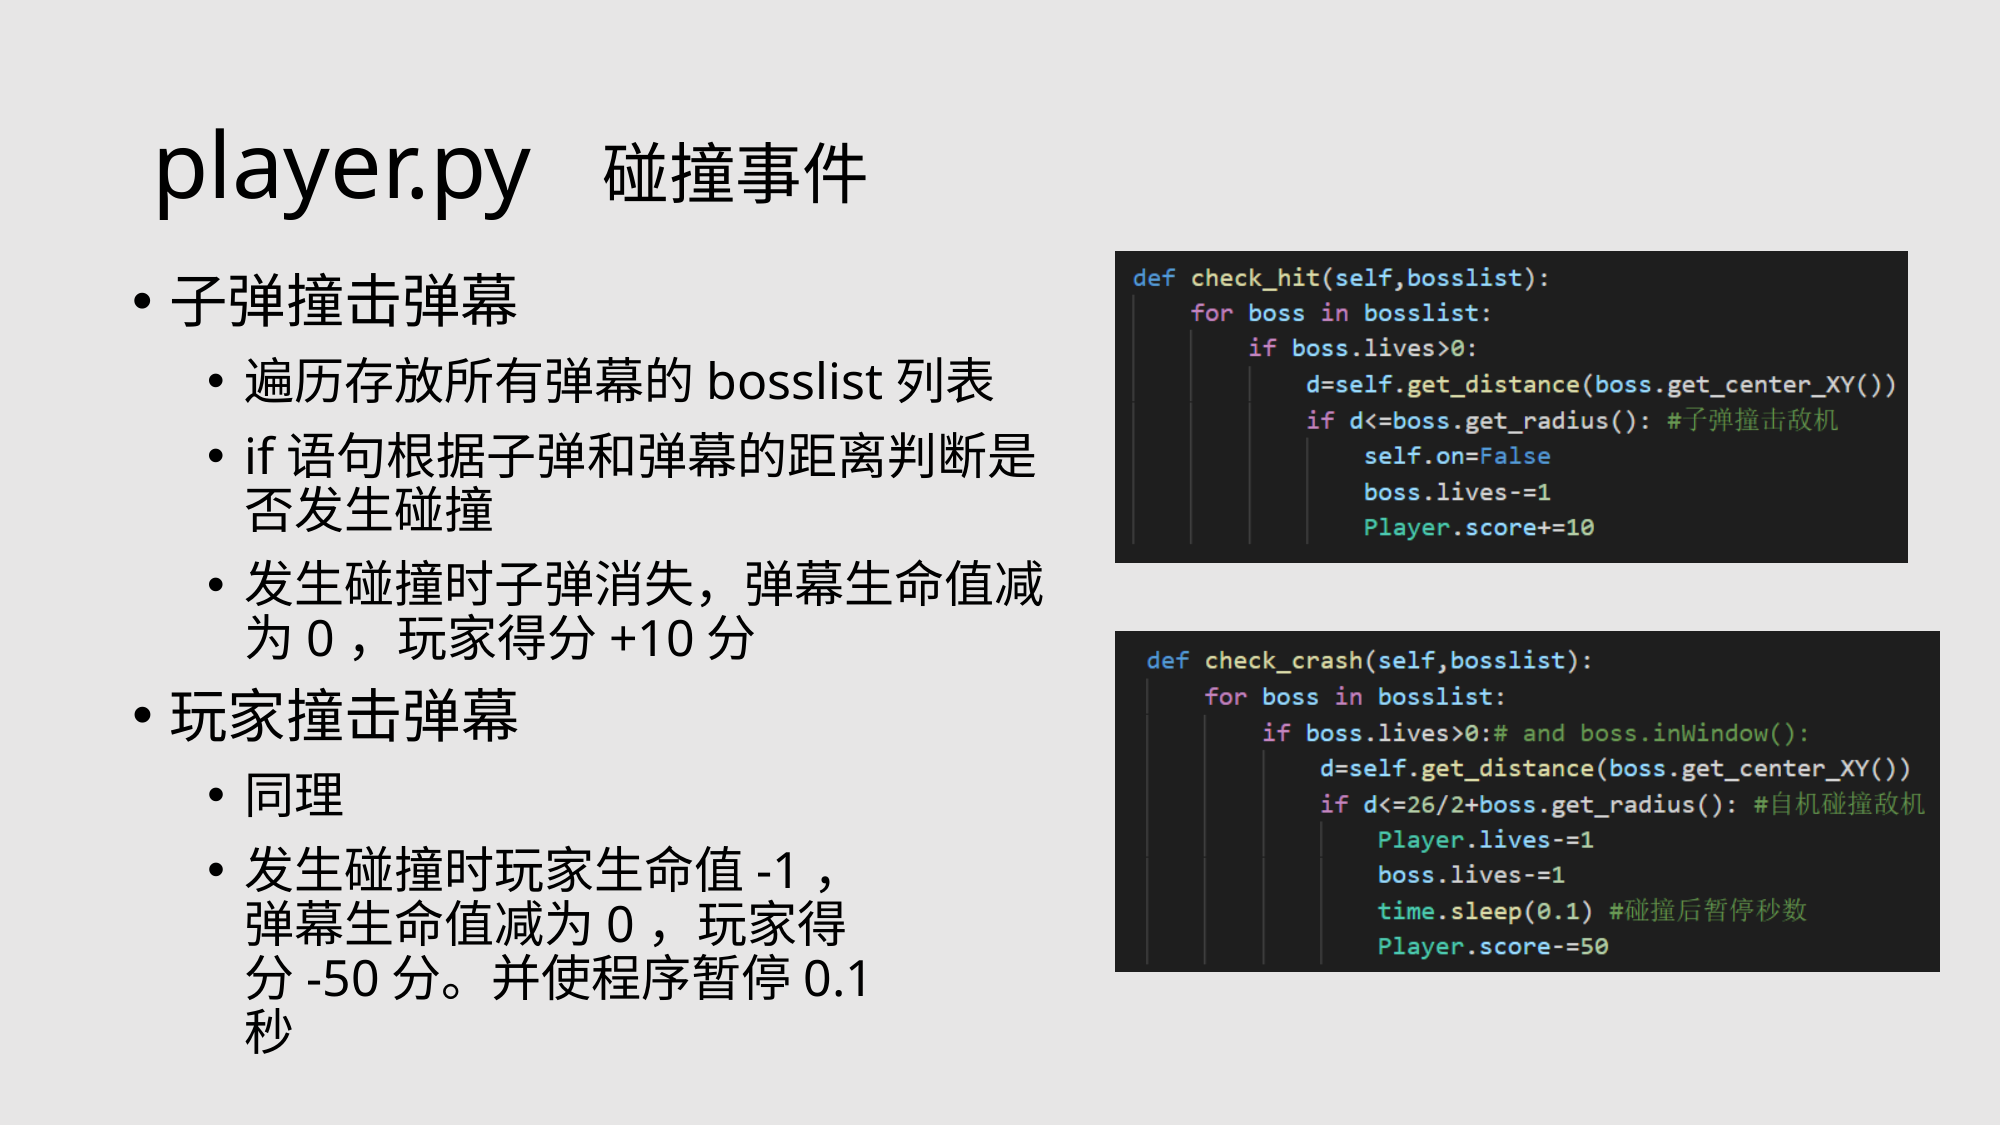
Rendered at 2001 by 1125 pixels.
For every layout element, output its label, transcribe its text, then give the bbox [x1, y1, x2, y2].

picture [1115, 251, 1908, 563]
picture [1115, 631, 1940, 972]
title player.py 碰撞事件 [137, 59, 1863, 278]
text_box 子弹撞击弹幕 遍历存放所有弹幕的bosslist列表 if语句根据子弹和弹幕的距离判断是否发生碰撞 发生碰撞时子弹消失，弹幕生命值减为0，玩家得分+10分 [117, 264, 1092, 676]
text_box 玩家撞击弹幕 同理 发生碰撞时玩家生命值-1，弹幕生命值减为0，玩家得分-50分。并使程序暂停0.1秒 [117, 679, 912, 1069]
